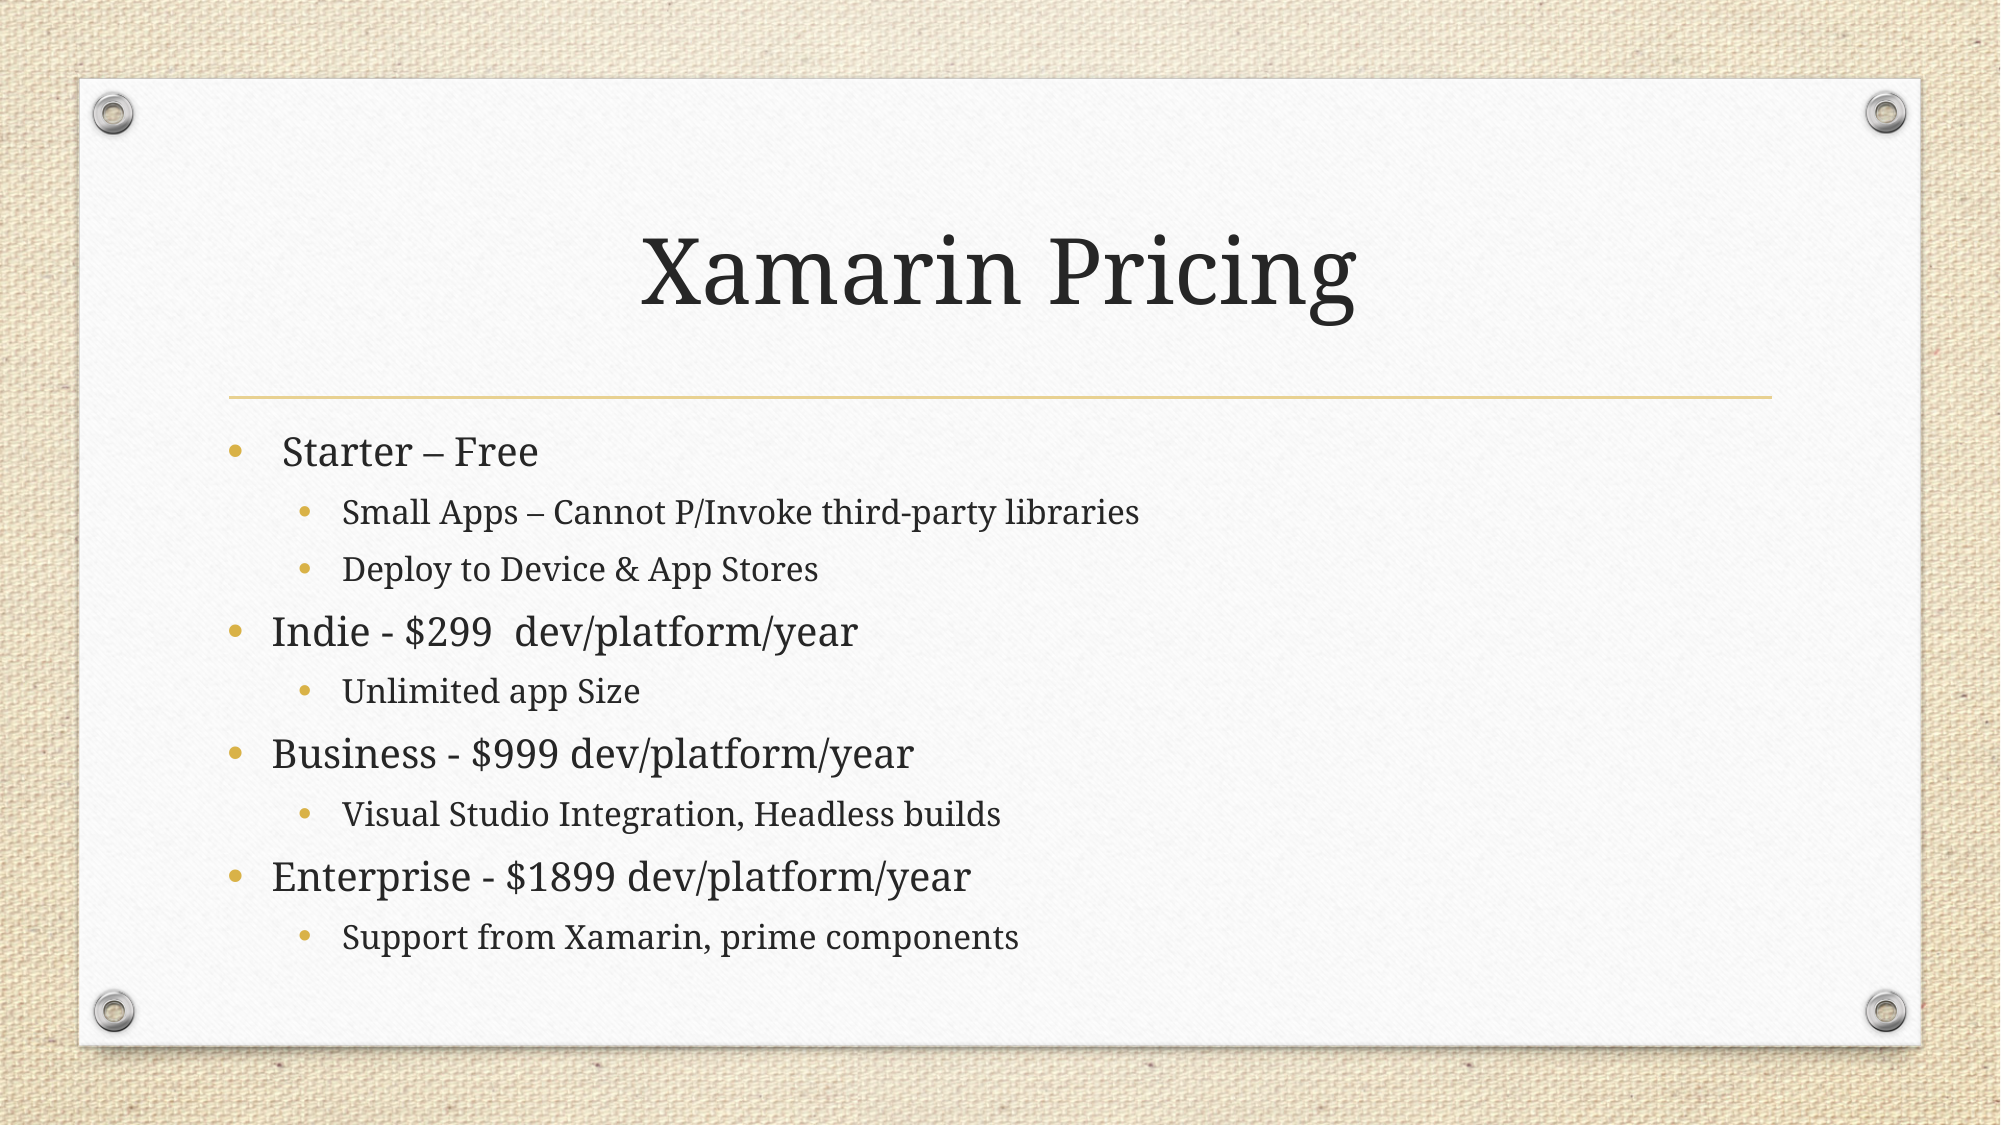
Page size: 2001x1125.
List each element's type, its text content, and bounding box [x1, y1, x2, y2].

title Xamarin Pricing [212, 161, 1788, 375]
list Starter – Free Small Apps – Cannot P/Invoke third-party libraries Deploy to Device & App Stores Indie - $299 dev/platform/year Unlimited app Size Business - $999 dev/platform/year Visual Studio Integration, Headless builds Enterprise - $1899 dev/platform/year Support from Xamarin, prime components [212, 419, 1788, 964]
picture [0, 0, 2001, 1125]
